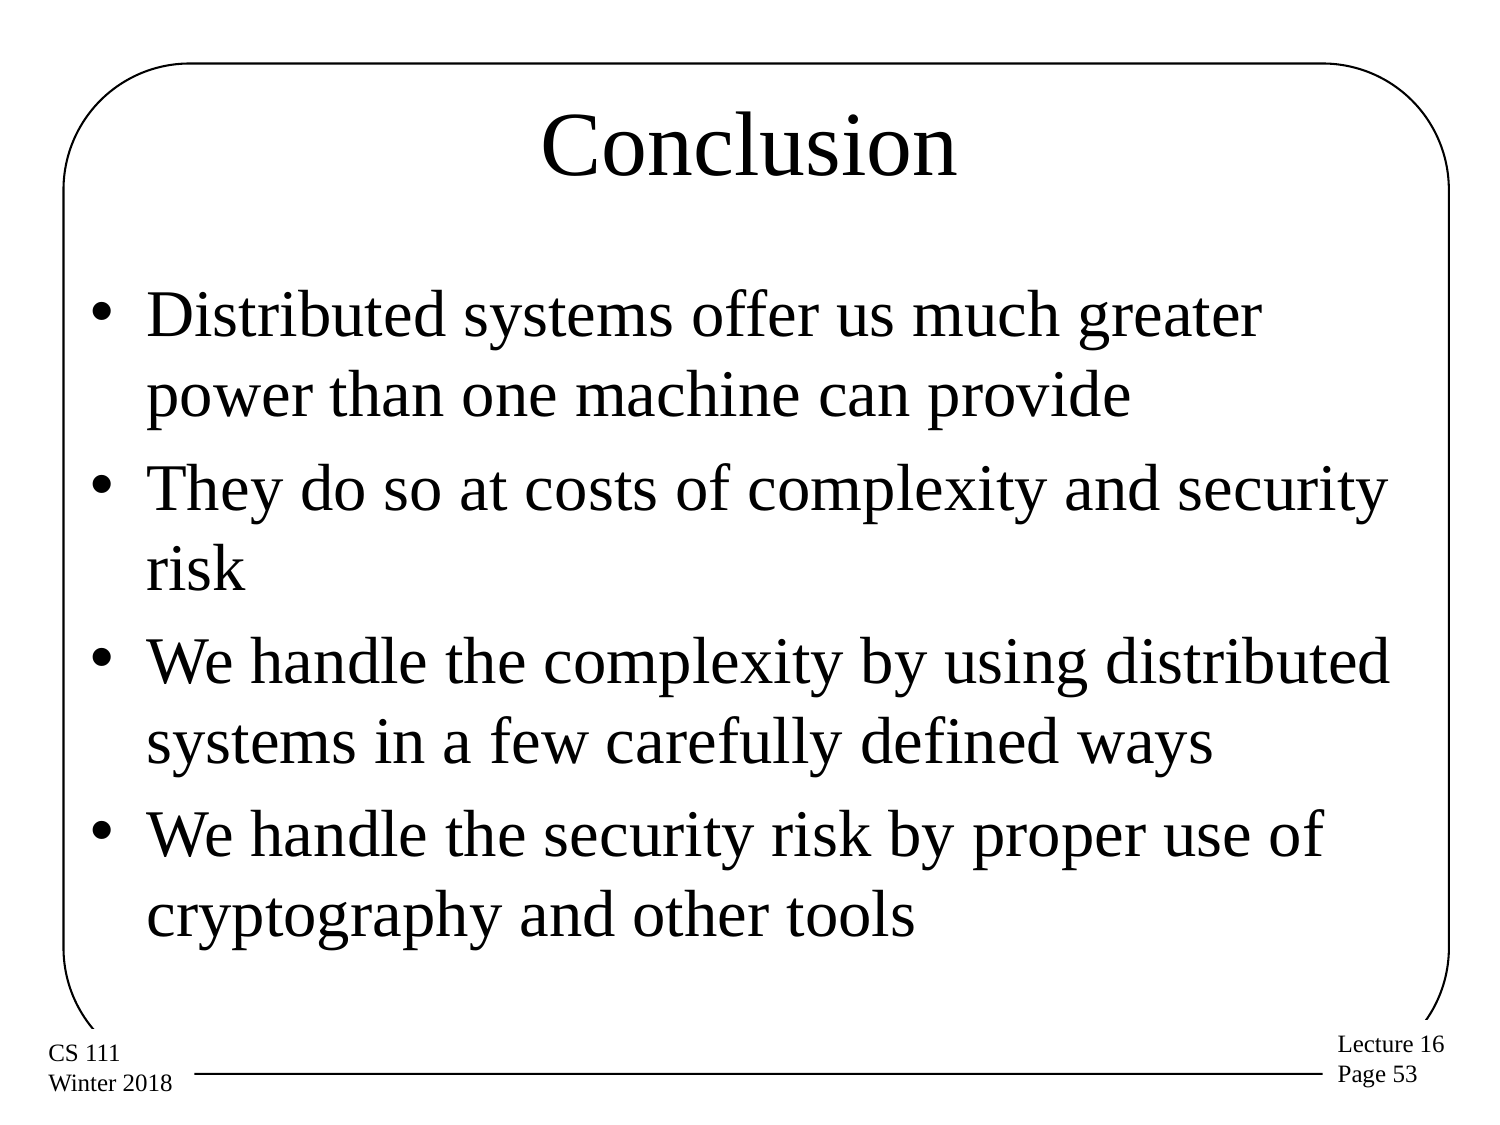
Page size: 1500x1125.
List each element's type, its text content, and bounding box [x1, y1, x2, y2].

list Distributed systems offer us much greater power than one machine can provide They do so at costs of complexity and security risk We handle the complexity by using distributed systems in a few carefully defined ways We handle the security risk by proper use of cryptography and other tools [74, 262, 1426, 1006]
title Conclusion [74, 44, 1426, 233]
